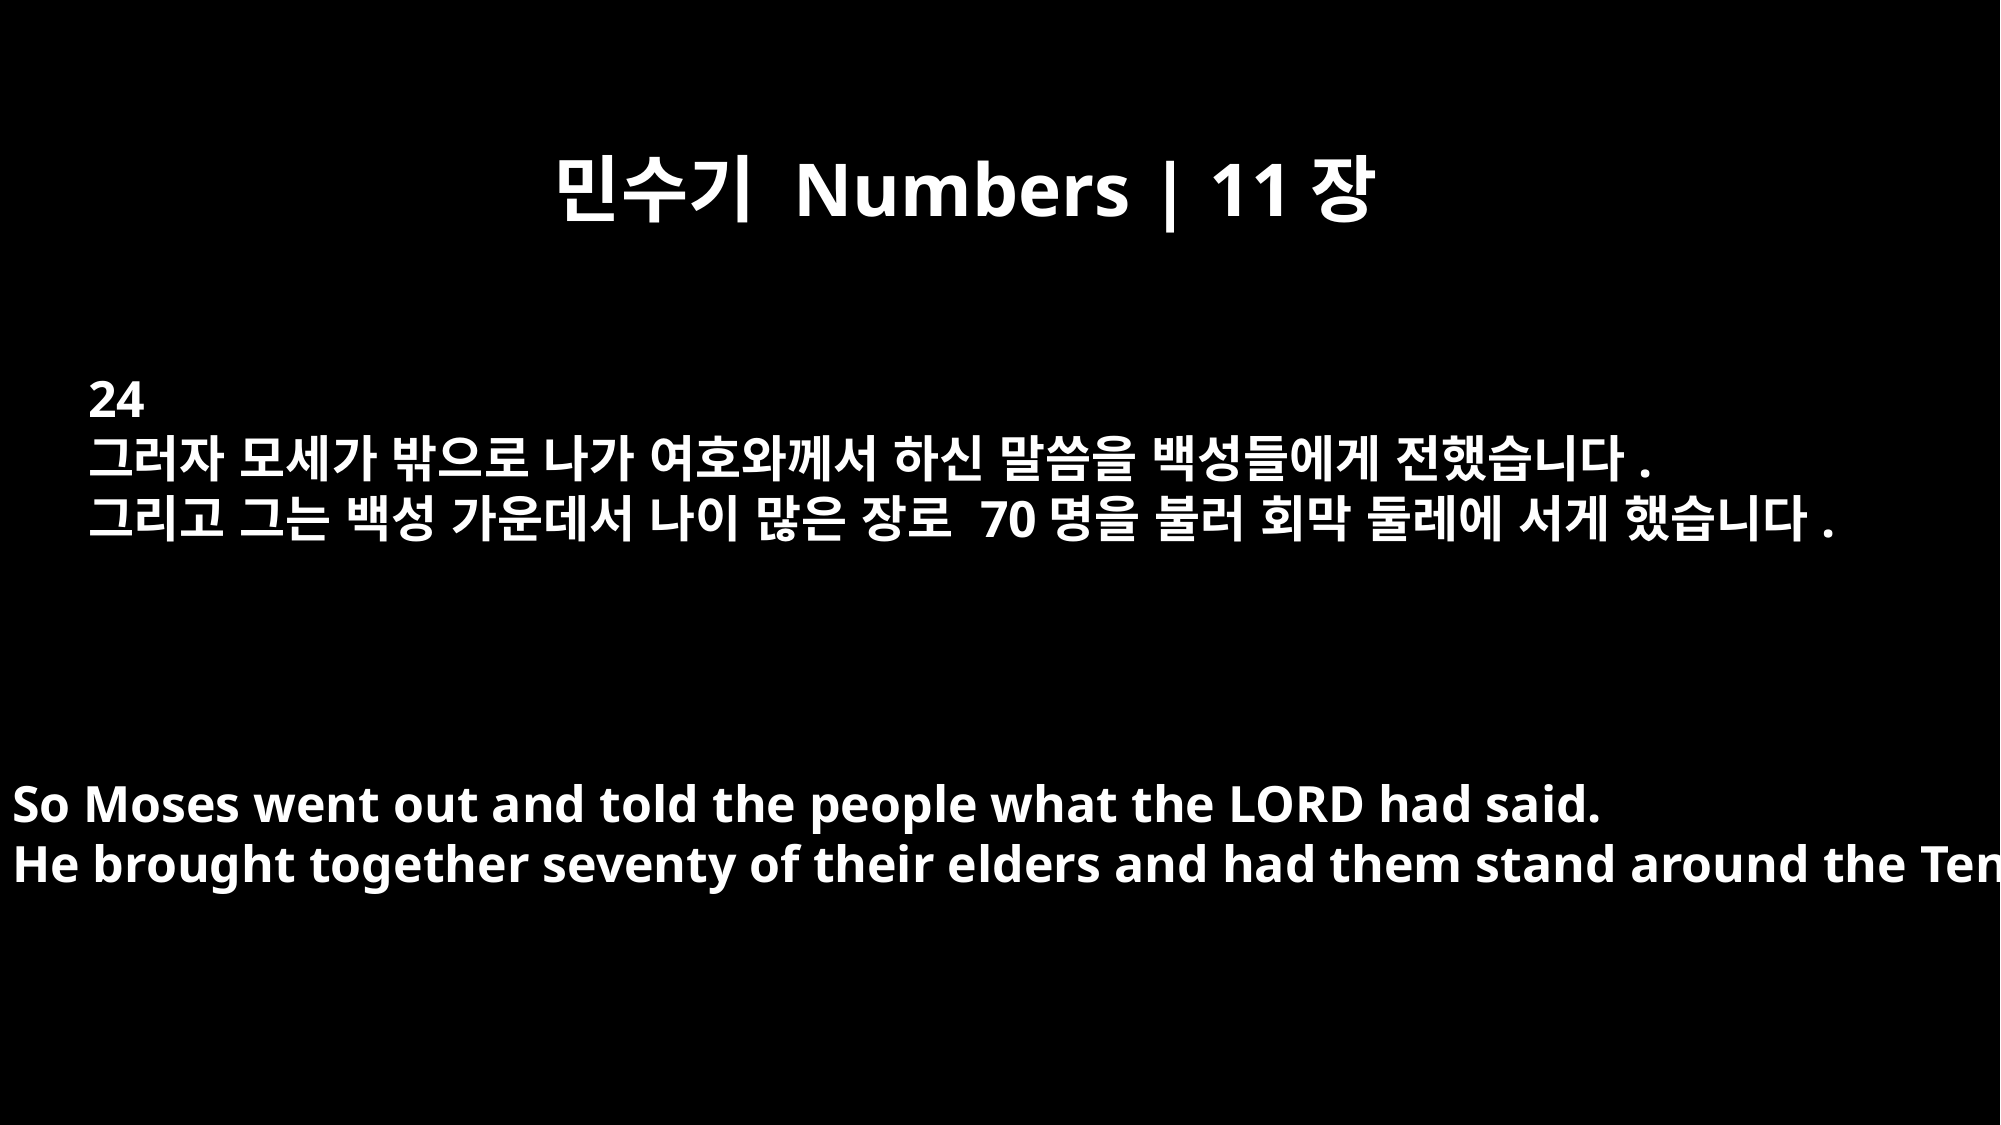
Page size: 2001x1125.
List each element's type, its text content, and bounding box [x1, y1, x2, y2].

text_box 24 그러자 모세가 밖으로 나가 여호와께서 하신 말씀을 백성들에게 전했습니다. 그리고 그는 백성 가운데서 나이 많은 장로 70명을 불러 회막 둘레에 서게 했습니다. [73, 359, 1851, 555]
text_box 민수기 Numbers | 11장 [538, 136, 1393, 239]
text_box So Moses went out and told the people what the LORD had said. He brought together seventy of their elders and had them stand around the Tent. [0, 764, 2000, 900]
